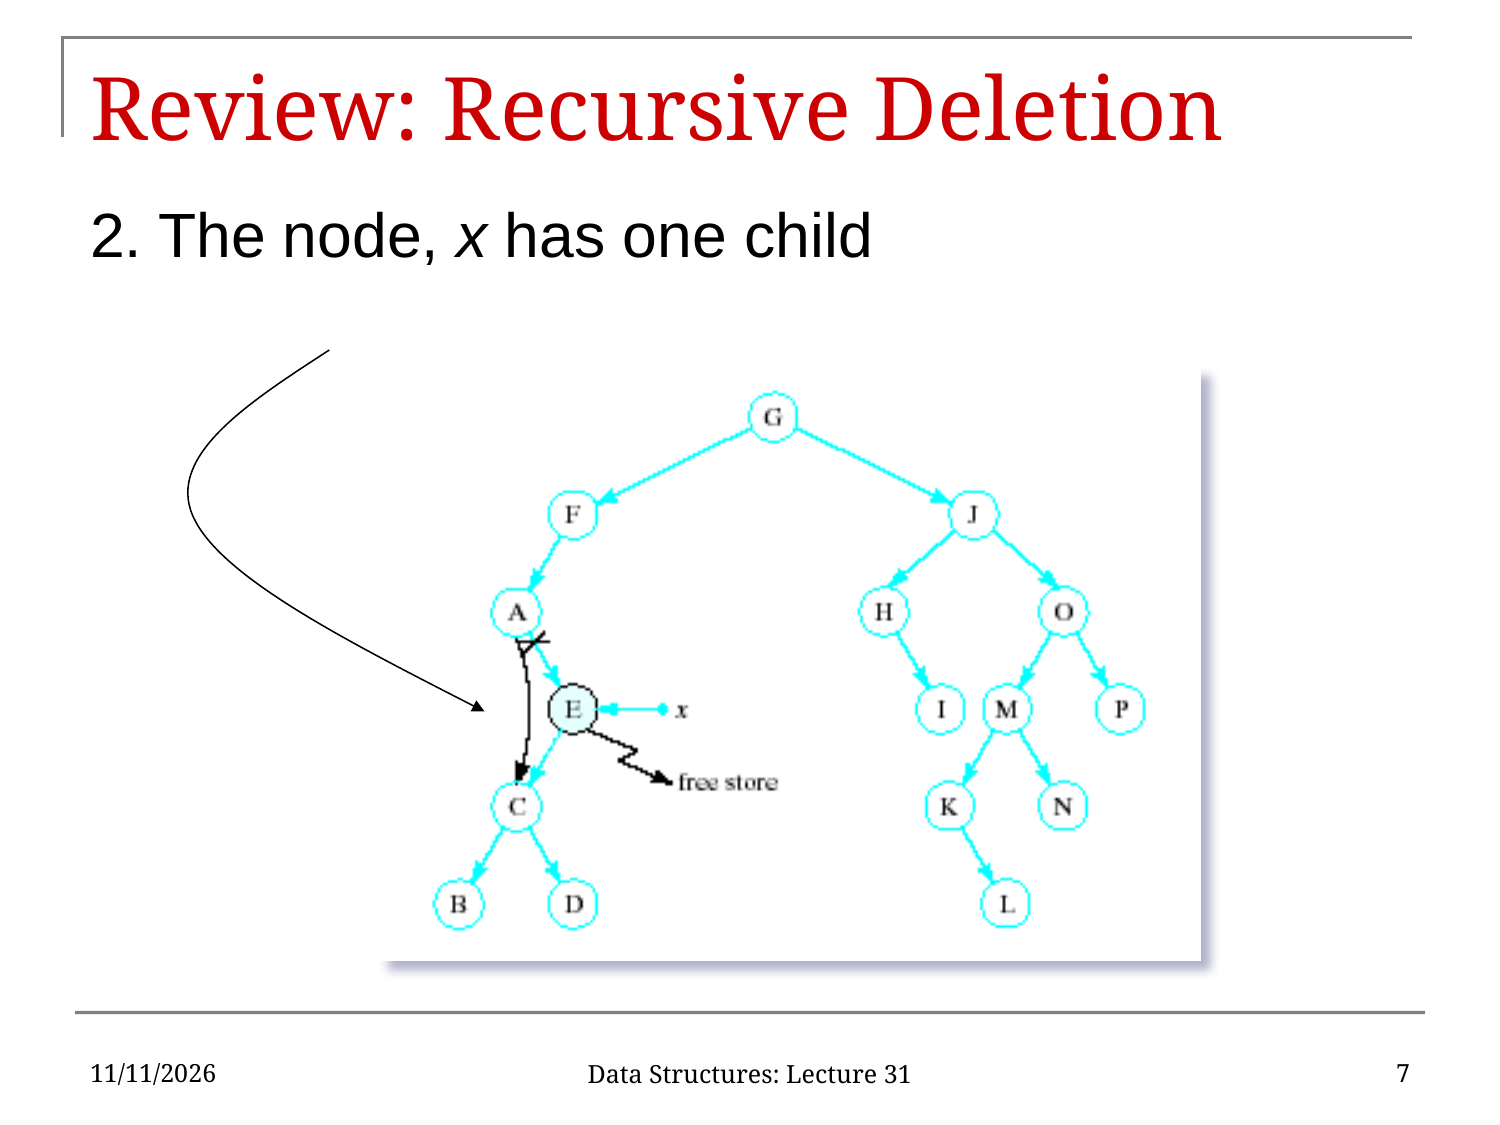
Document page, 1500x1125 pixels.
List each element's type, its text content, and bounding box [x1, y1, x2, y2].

slide_number 7 [1074, 1023, 1426, 1100]
footer Data Structures: Lecture 31 [512, 1024, 988, 1101]
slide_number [74, 1023, 426, 1100]
text_box [187, 349, 371, 653]
list 2. The node, x has one child [75, 187, 1425, 1006]
picture [376, 364, 1201, 962]
title Review: Recursive Deletion [75, 45, 1425, 163]
